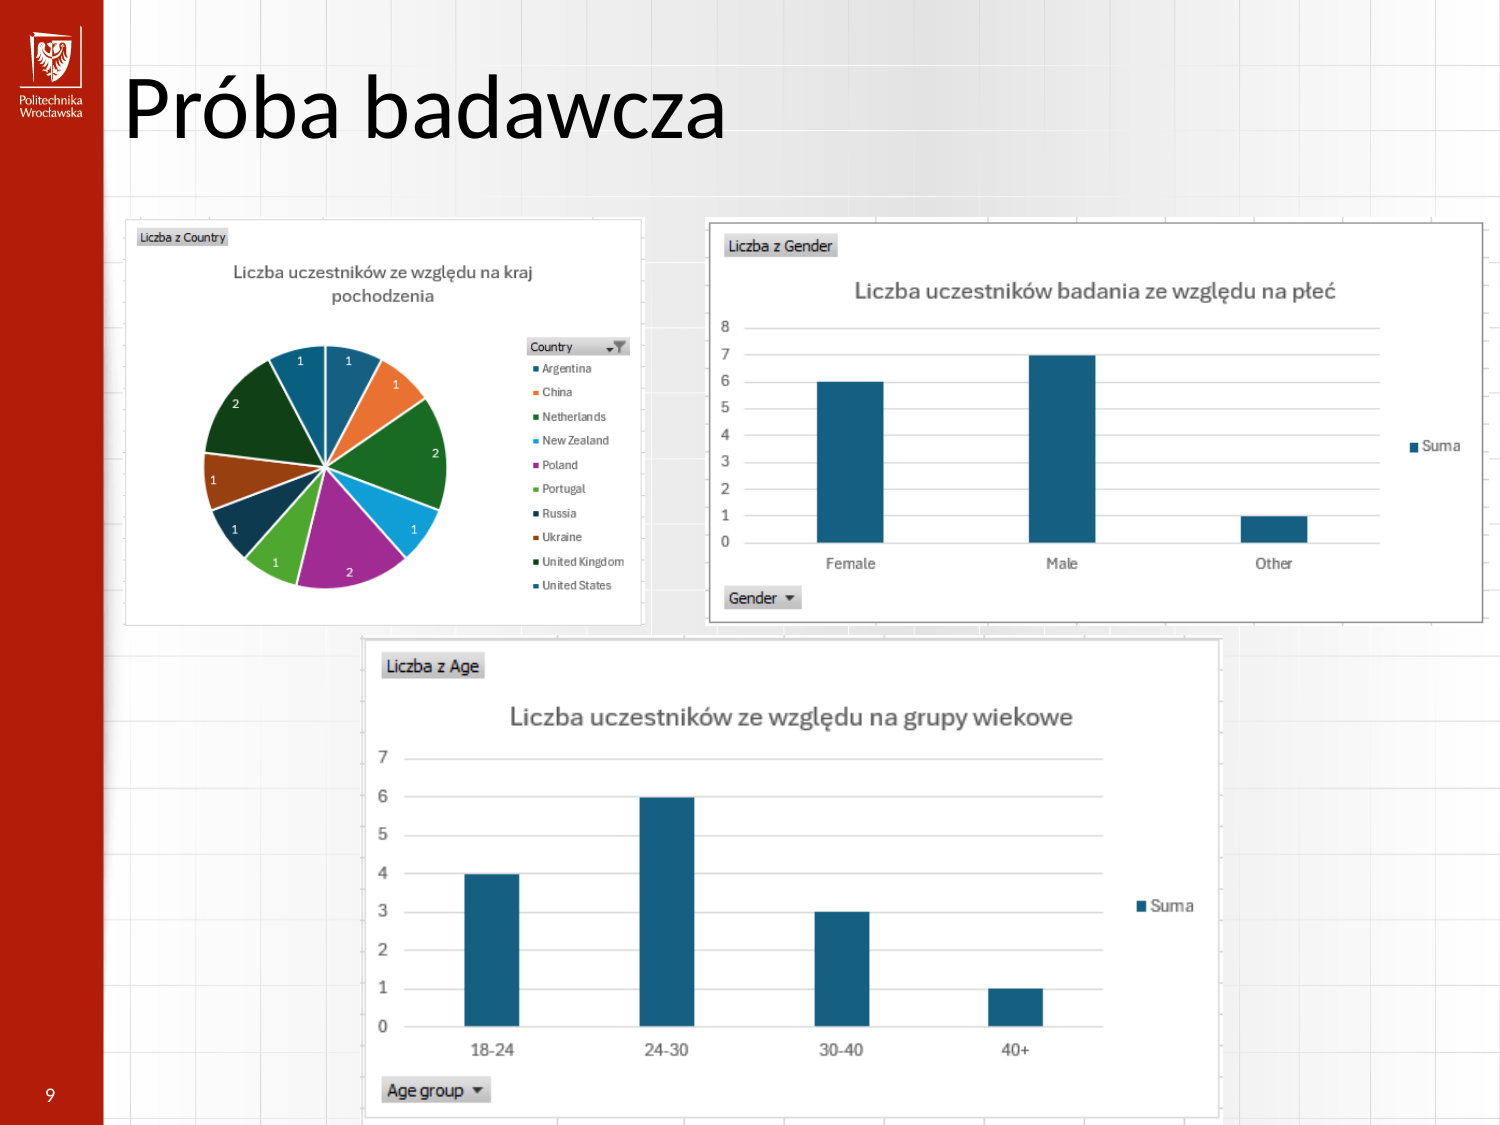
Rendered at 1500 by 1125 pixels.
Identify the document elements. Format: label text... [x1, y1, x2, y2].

list Próba badawcza [123, 31, 1483, 173]
picture [0, 0, 1500, 1125]
